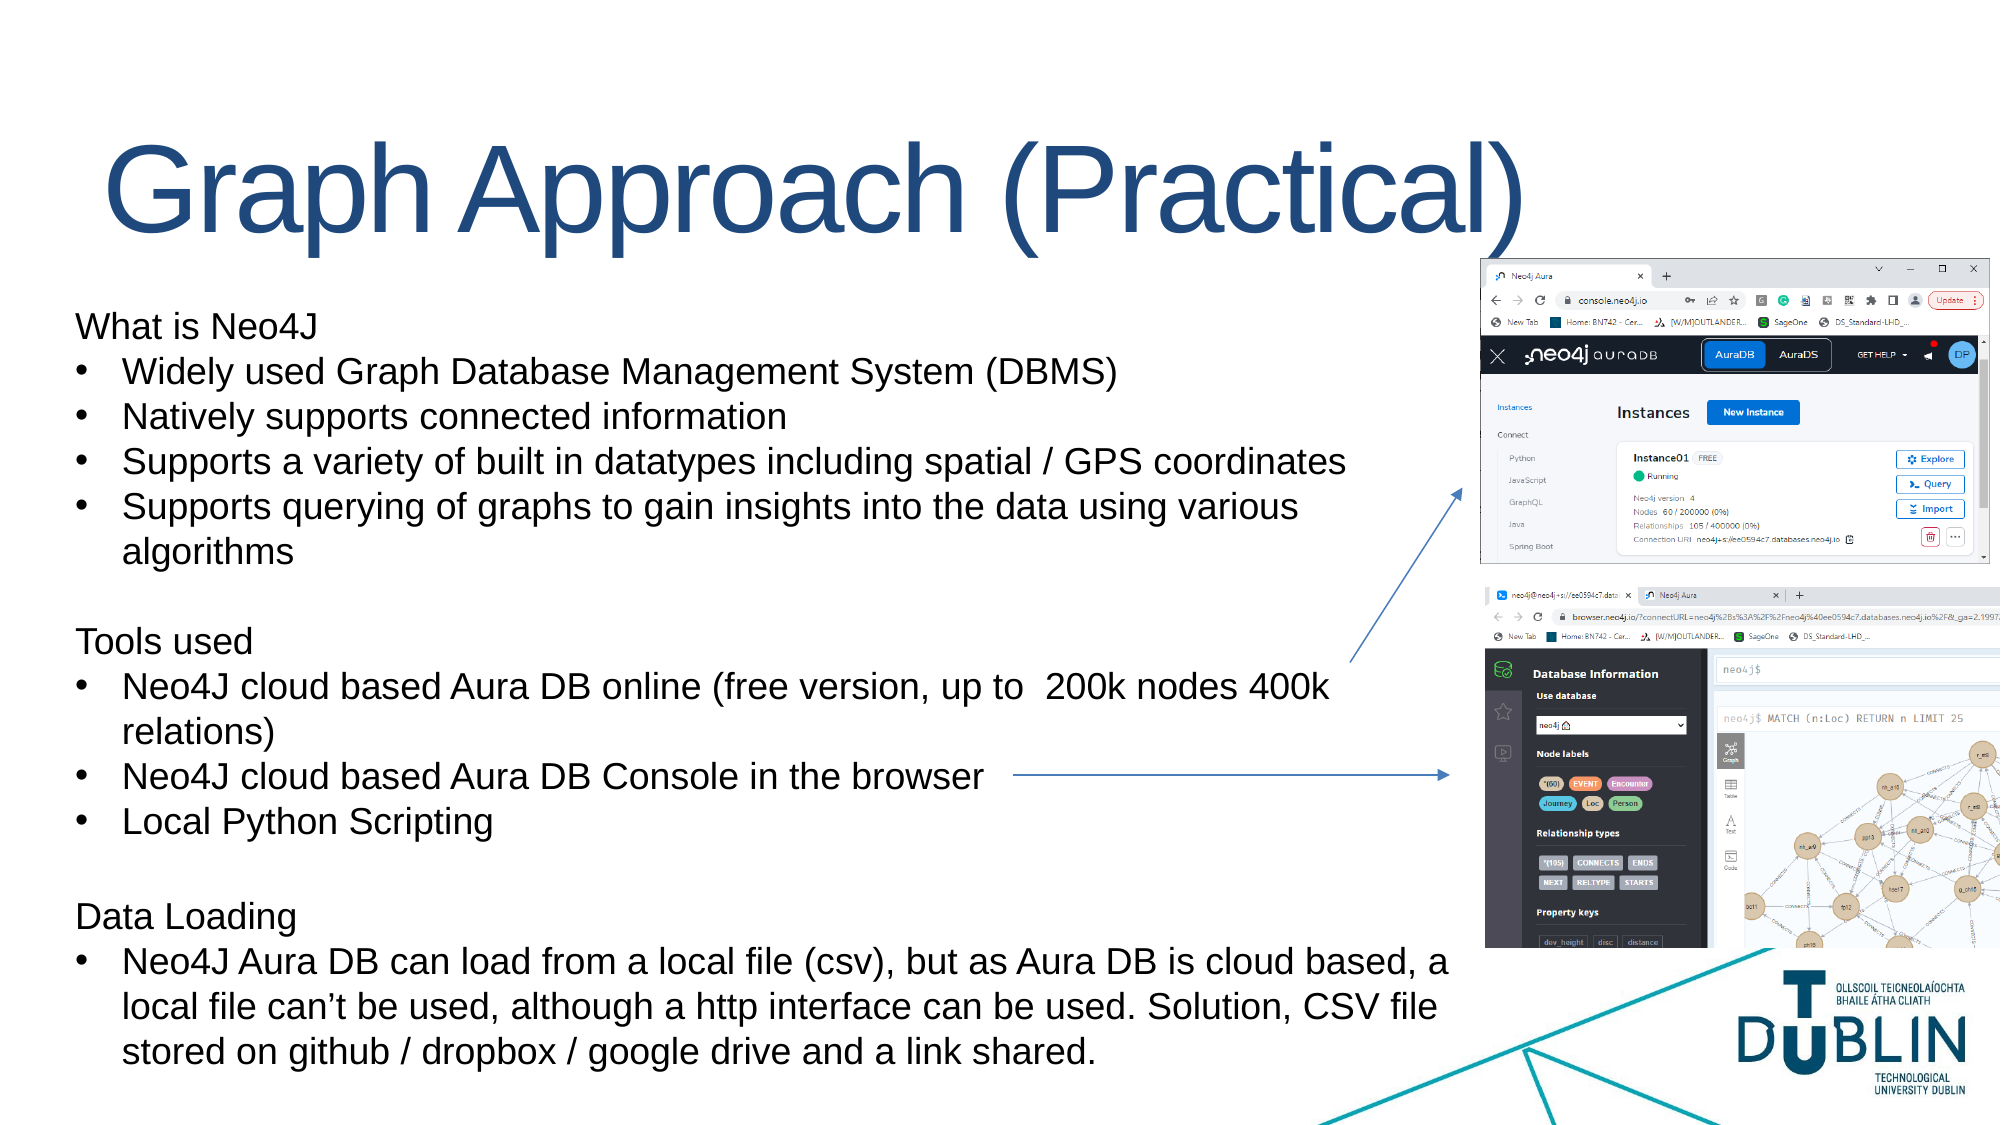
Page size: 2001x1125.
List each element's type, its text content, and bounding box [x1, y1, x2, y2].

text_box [1349, 487, 1463, 663]
picture [1479, 258, 1991, 565]
title Graph Approach (Practical) [99, 105, 1575, 296]
text_box What is Neo4J Widely used Graph Database Management System (DBMS) Natively supports connected information Supports a variety of built in datatypes including spatial / GPS coordinates Supports querying of graphs to gain insights into the data using various algorithms Tools used Neo4J cloud based Aura DB online (free version, up to 200k nodes 400k relations) Neo4J cloud based Aura DB Console in the browser Local Python Scripting Data Loading Neo4J Aura DB can load from a local file (csv), but as Aura DB is cloud based, a local file can’t be used, although a http interface can be used. Solution, CSV file stored on github / dropbox / google drive and a link shared. [75, 299, 1463, 1125]
picture [1463, 587, 2000, 1125]
